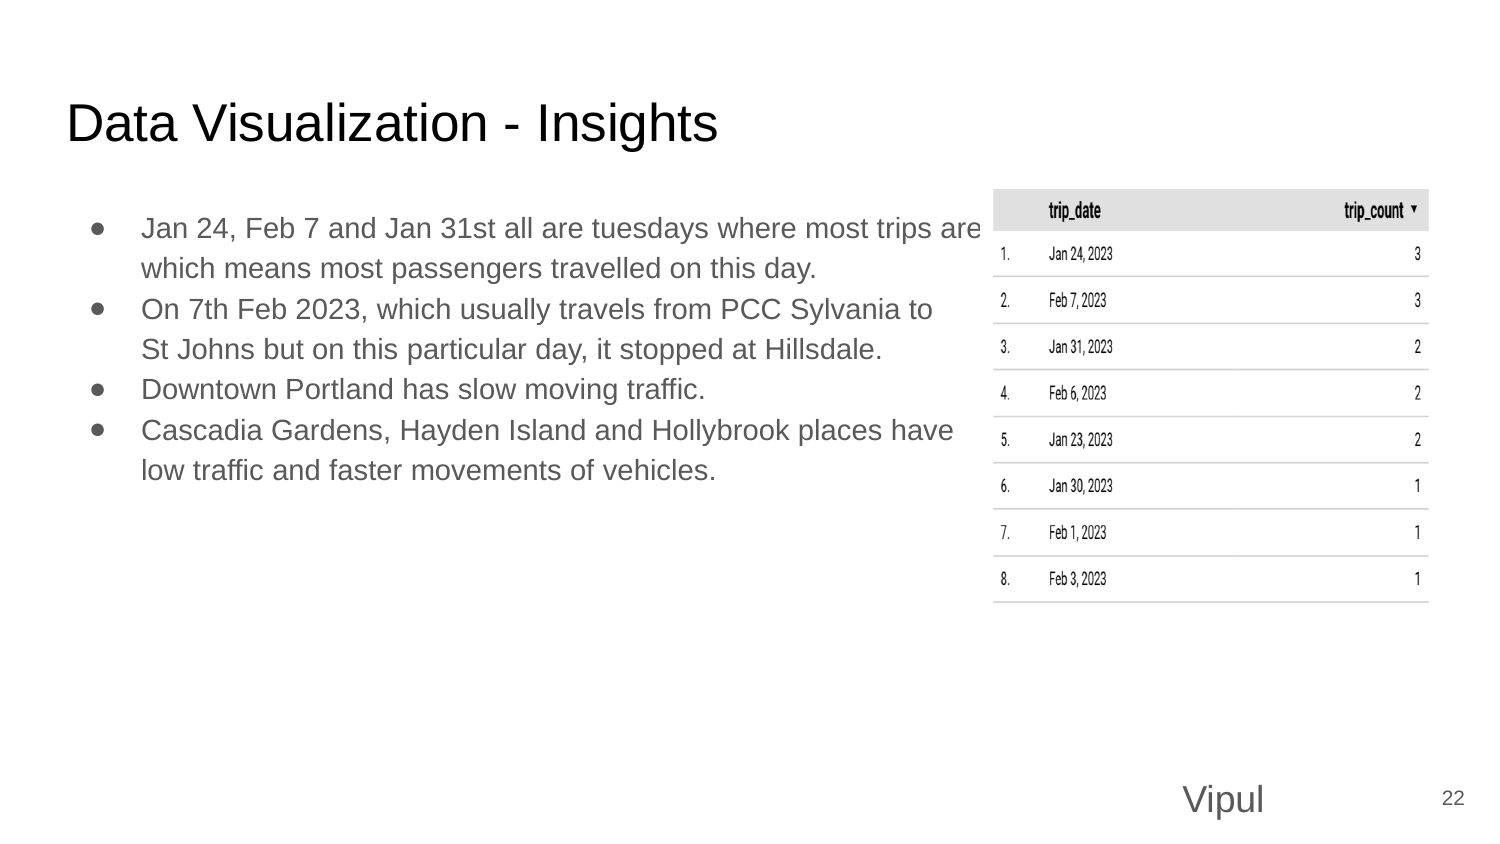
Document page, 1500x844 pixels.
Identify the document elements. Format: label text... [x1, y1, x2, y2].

text_box Vipul [1167, 760, 1375, 825]
title Data Visualization - Insights [51, 72, 1449, 167]
list Jan 24, Feb 7 and Jan 31st all are tuesdays where most trips are which means most passengers travelled on this day. On 7th Feb 2023, which usually travels from PCC Sylvania to St Johns but on this particular day, it stopped at Hillsdale. Downtown Portland has slow moving traffic. Cascadia Gardens, Hayden Island and Hollybrook places have low traffic and faster movements of vehicles. [51, 189, 1449, 750]
slide_number ‹#› [1389, 764, 1480, 830]
picture [980, 166, 1450, 652]
